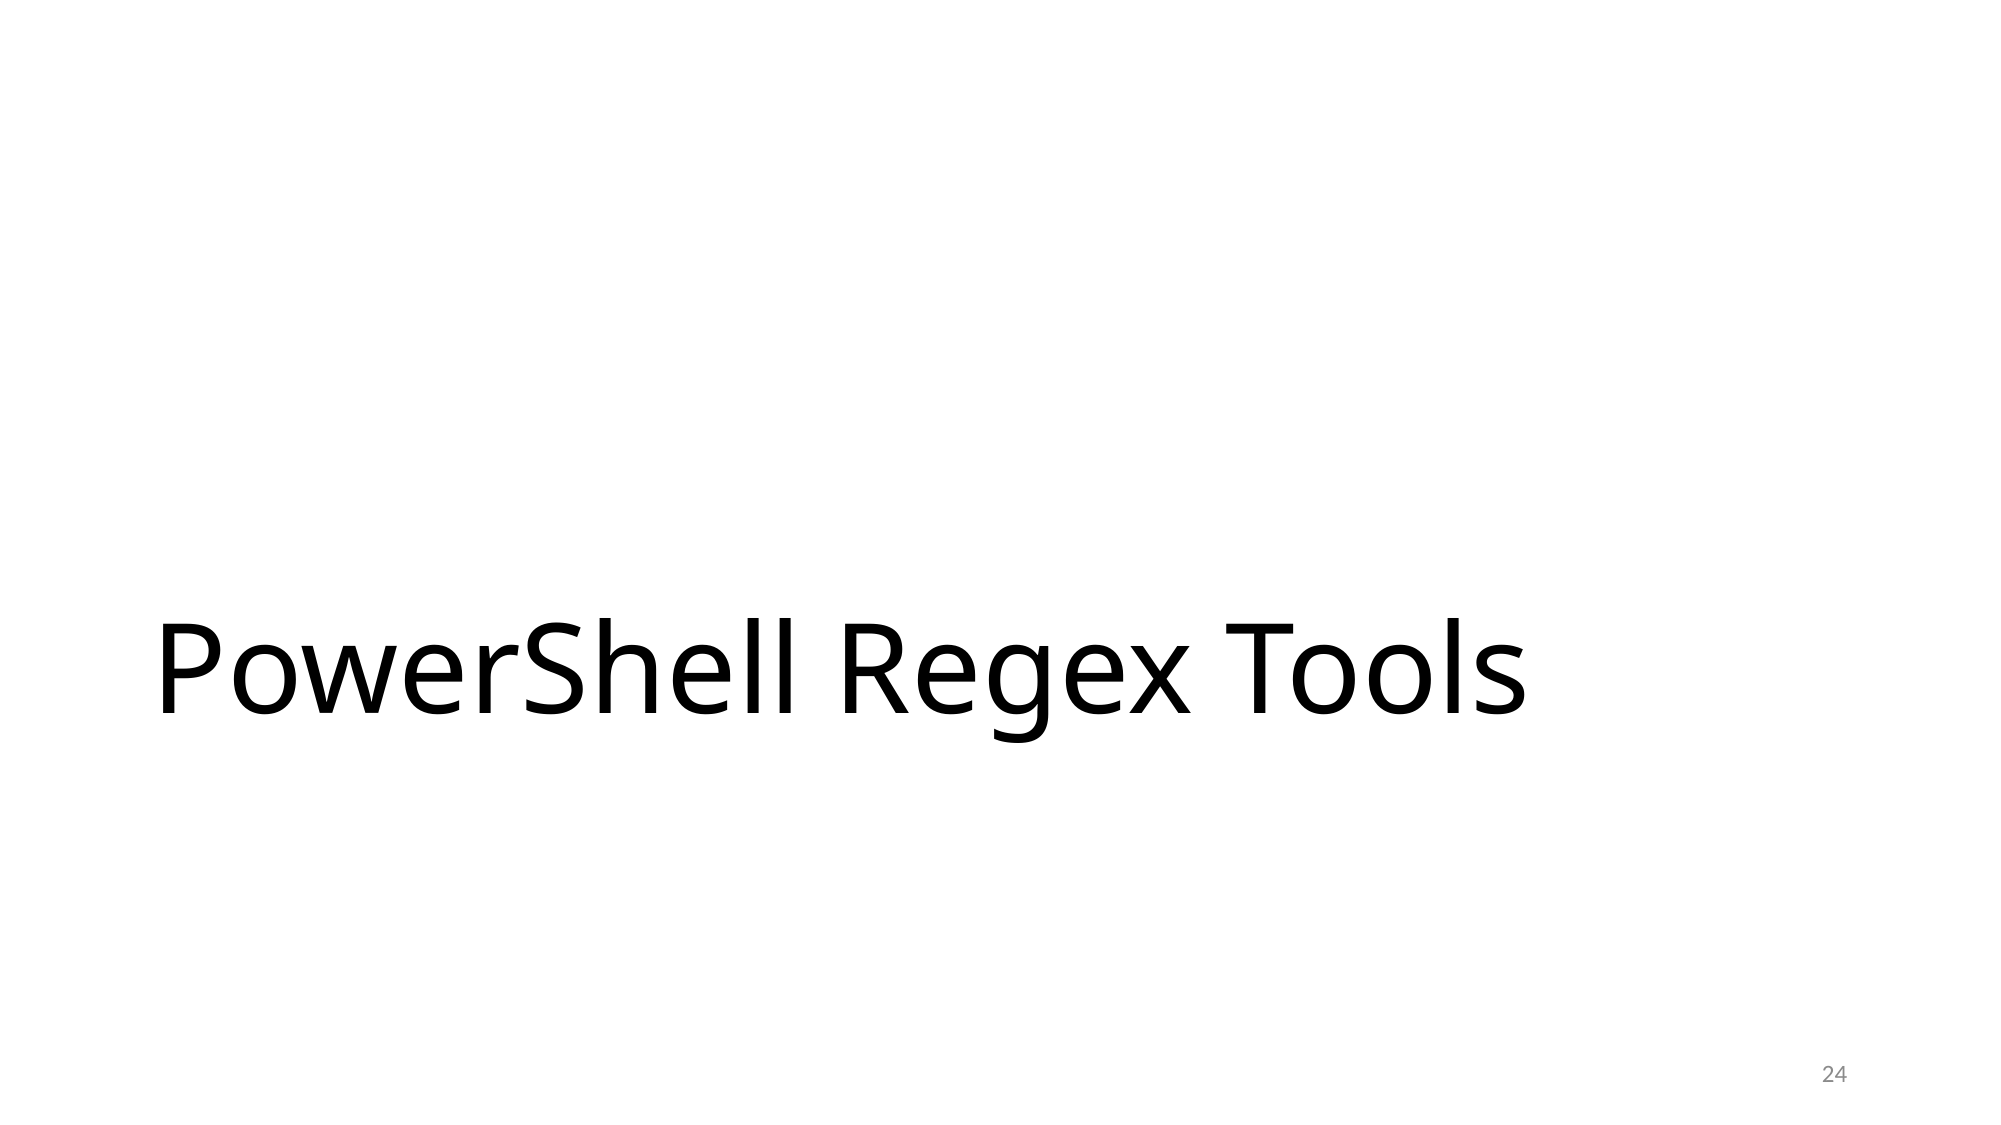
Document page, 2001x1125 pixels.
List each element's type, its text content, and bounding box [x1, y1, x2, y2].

title PowerShell Regex Tools [136, 280, 1862, 749]
slide_number 24 [1412, 1042, 1863, 1103]
